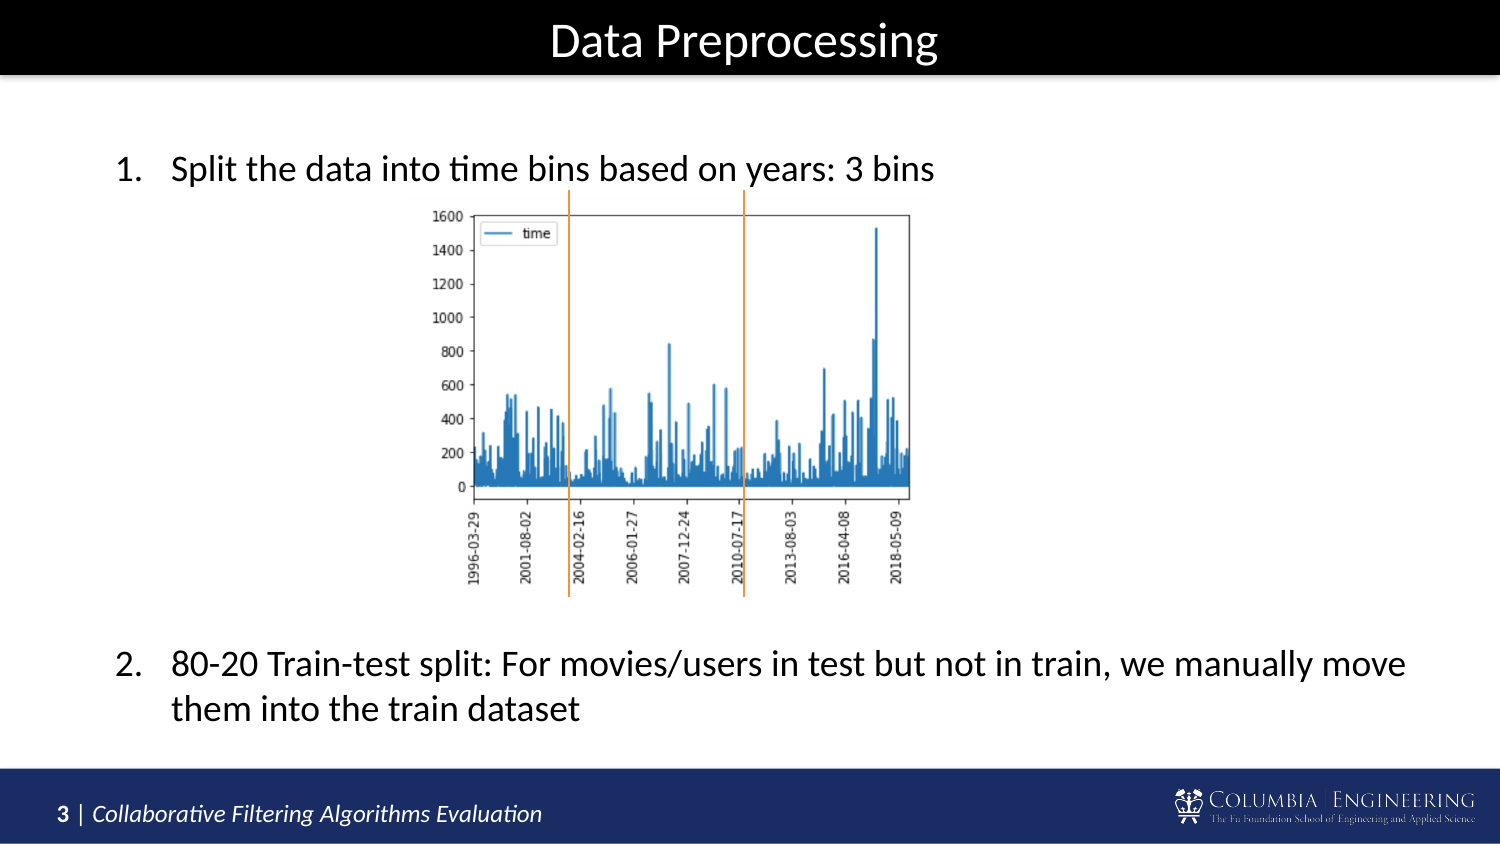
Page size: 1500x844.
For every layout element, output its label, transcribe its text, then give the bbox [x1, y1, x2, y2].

picture [745, 196, 932, 598]
text_box 3 | Collaborative Filtering Algorithms Evaluation [41, 770, 1155, 836]
text_box Split the data into time bins based on years: 3 bins 80-20 Train-test split: For movies/users in test but not in train, we manually move them into the train dataset [99, 136, 1425, 737]
text_box [0, 768, 1500, 844]
picture [1174, 787, 1475, 825]
text_box Data Preprocessing [0, 0, 1500, 75]
picture [570, 196, 743, 598]
picture [406, 196, 568, 598]
